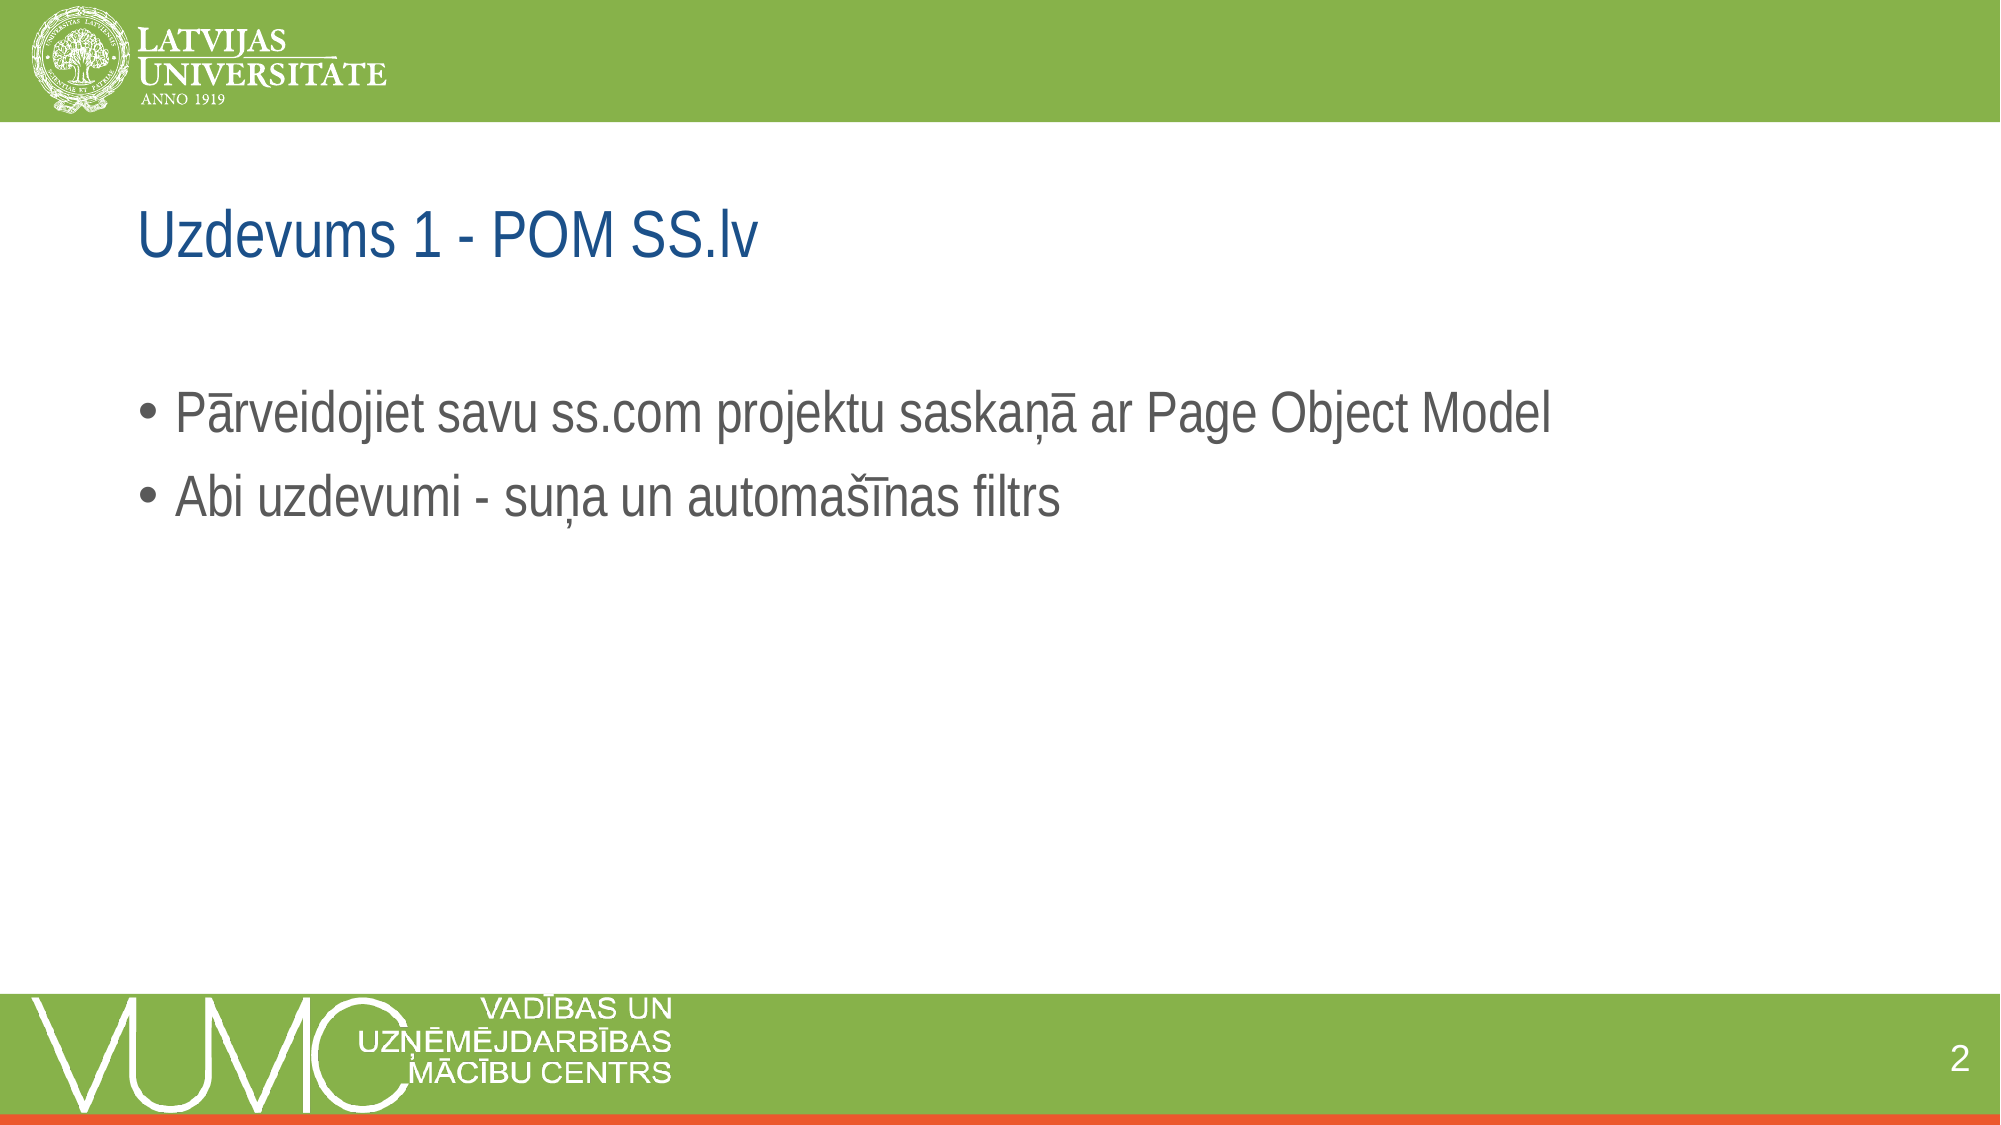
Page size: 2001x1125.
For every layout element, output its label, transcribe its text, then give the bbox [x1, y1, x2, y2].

text_box 2 [1910, 1026, 2000, 1081]
title Uzdevums 1 - POM SS.lv [122, 126, 1848, 345]
picture [31, 993, 671, 1113]
list Pārveidojiet savu ss.com projektu saskaņā ar Page Object Model Abi uzdevumi - suņa un automašīnas filtrs [122, 375, 1848, 922]
